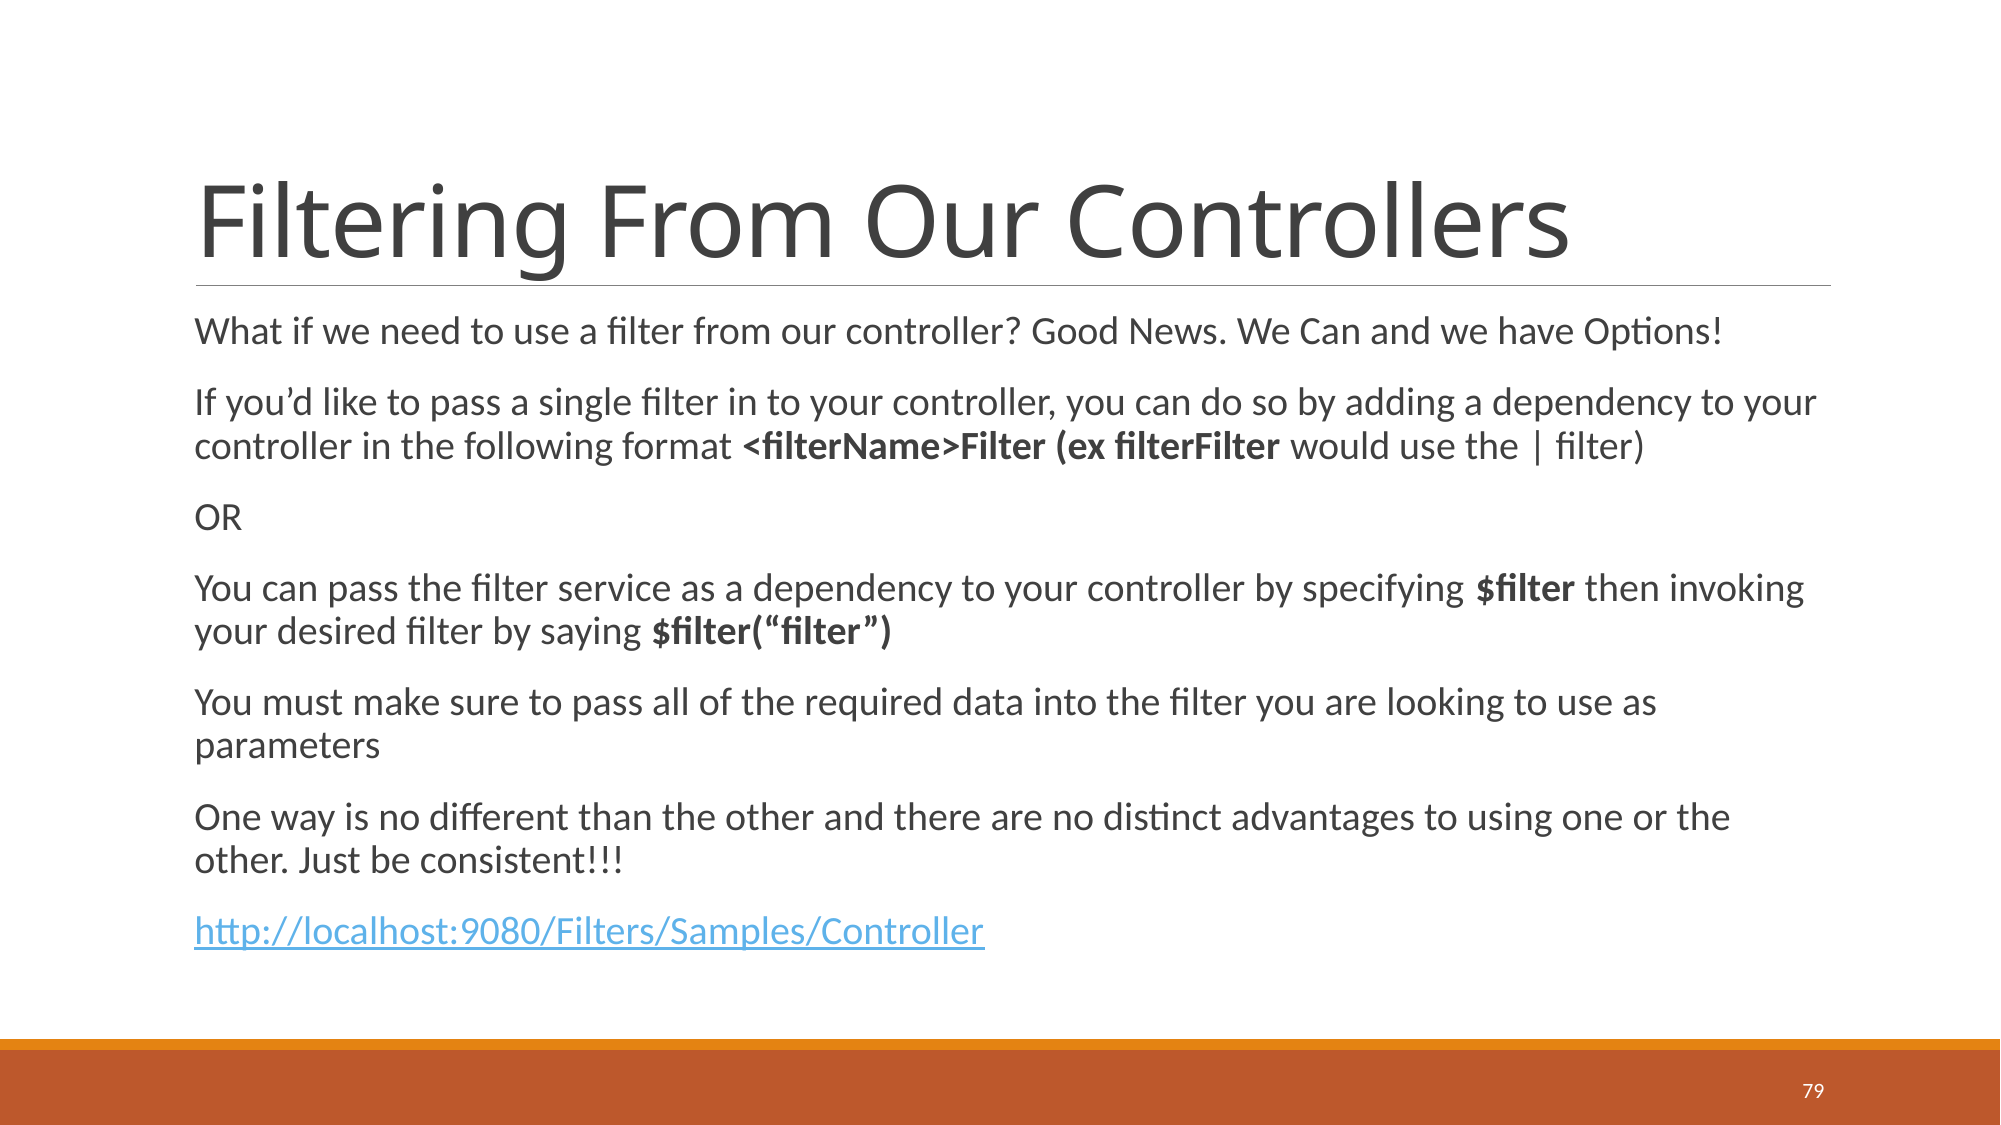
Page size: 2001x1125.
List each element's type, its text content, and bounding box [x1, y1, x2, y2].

list What if we need to use a filter from our controller? Good News. We Can and we have Options! If you’d like to pass a single filter in to your controller, you can do so by adding a dependency to your controller in the following format <filterName>Filter (ex filterFilter would use the | filter) OR You can pass the filter service as a dependency to your controller by specifying $filter then invoking your desired filter by saying $filter(“filter”) You must make sure to pass all of the required data into the filter you are looking to use as parameters One way is no different than the other and there are no distinct advantages to using one or the other. Just be consistent!!! http://localhost:9080/Filters/Samples/Controller [180, 302, 1830, 963]
title Filtering From Our Controllers [180, 47, 1830, 285]
slide_number 79 [1624, 1059, 1840, 1120]
